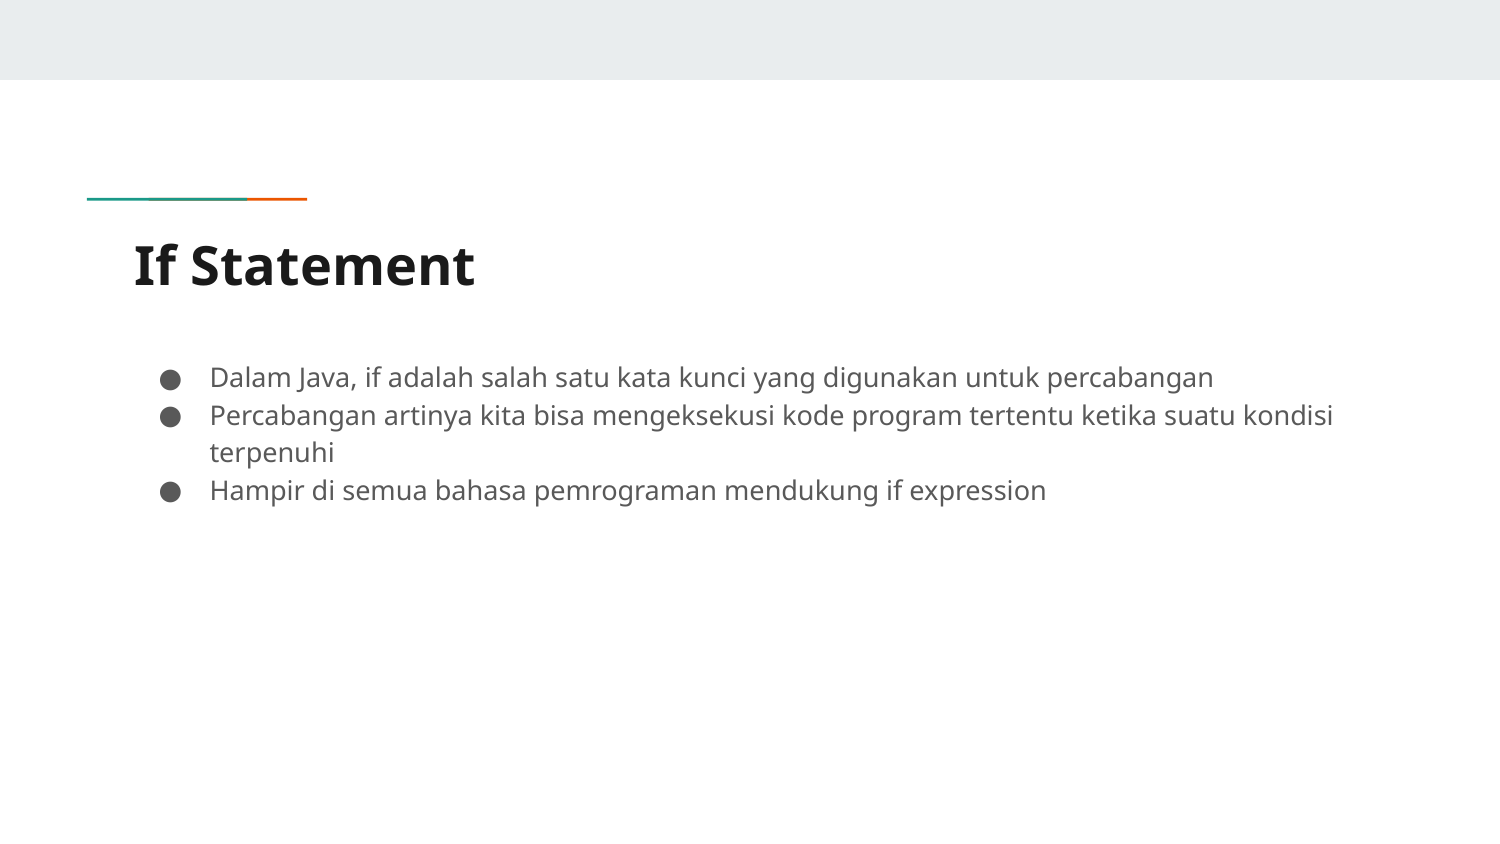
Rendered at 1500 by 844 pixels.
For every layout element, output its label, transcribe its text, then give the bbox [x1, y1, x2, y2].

title If Statement [119, 216, 1381, 305]
list Dalam Java, if adalah salah satu kata kunci yang digunakan untuk percabangan Percabangan artinya kita bisa mengeksekusi kode program tertentu ketika suatu kondisi terpenuhi Hampir di semua bahasa pemrograman mendukung if expression [119, 341, 1381, 712]
